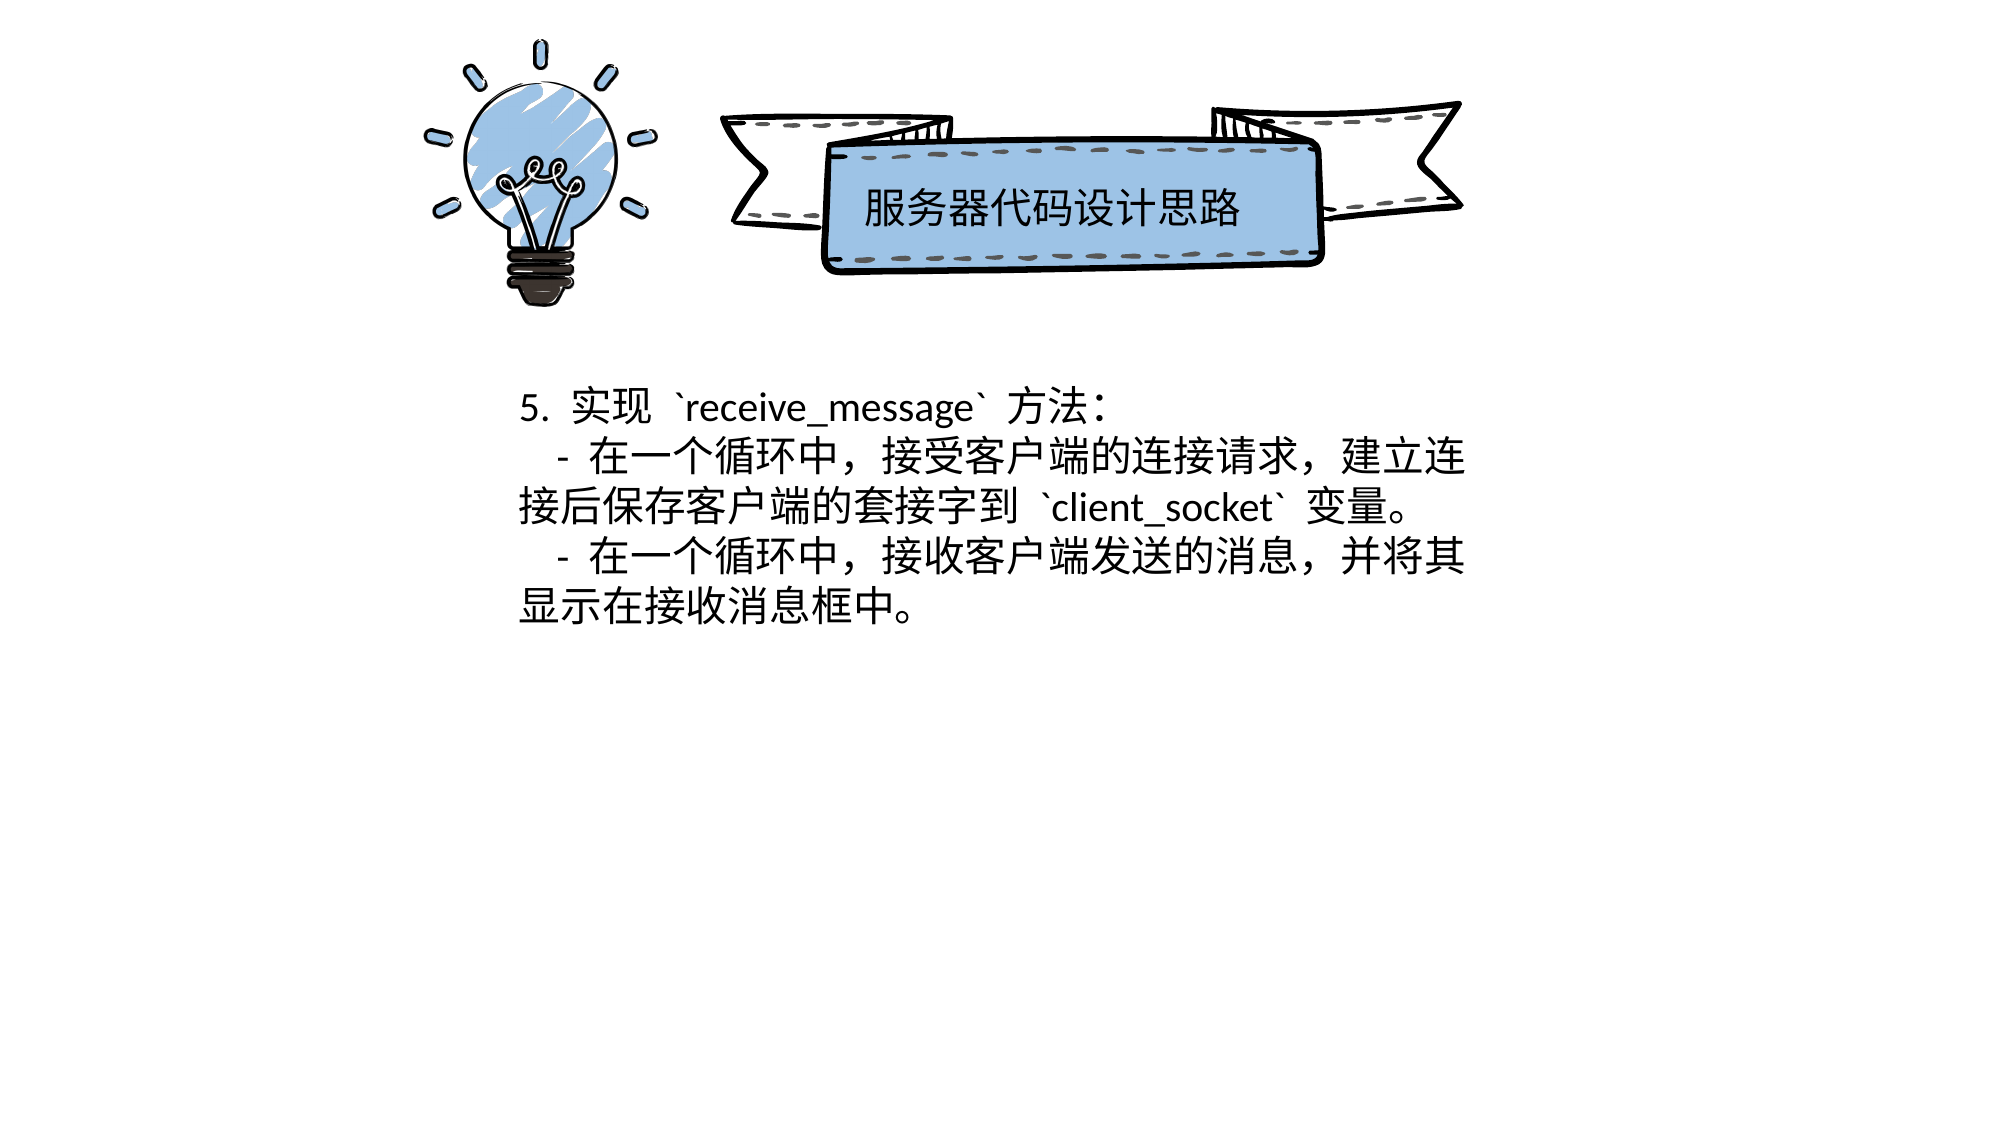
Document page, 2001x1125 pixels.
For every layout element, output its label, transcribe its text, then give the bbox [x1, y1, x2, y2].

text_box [719, 100, 1465, 277]
picture [423, 39, 658, 307]
text_box 5. 实现 `receive_message` 方法： - 在一个循环中，接受客户端的连接请求，建立连接后保存客户端的套接字到 `client_socket` 变量。 - 在一个循环中，接收客户端发送的消息，并将其显示在接收消息框中。 [504, 372, 1505, 688]
